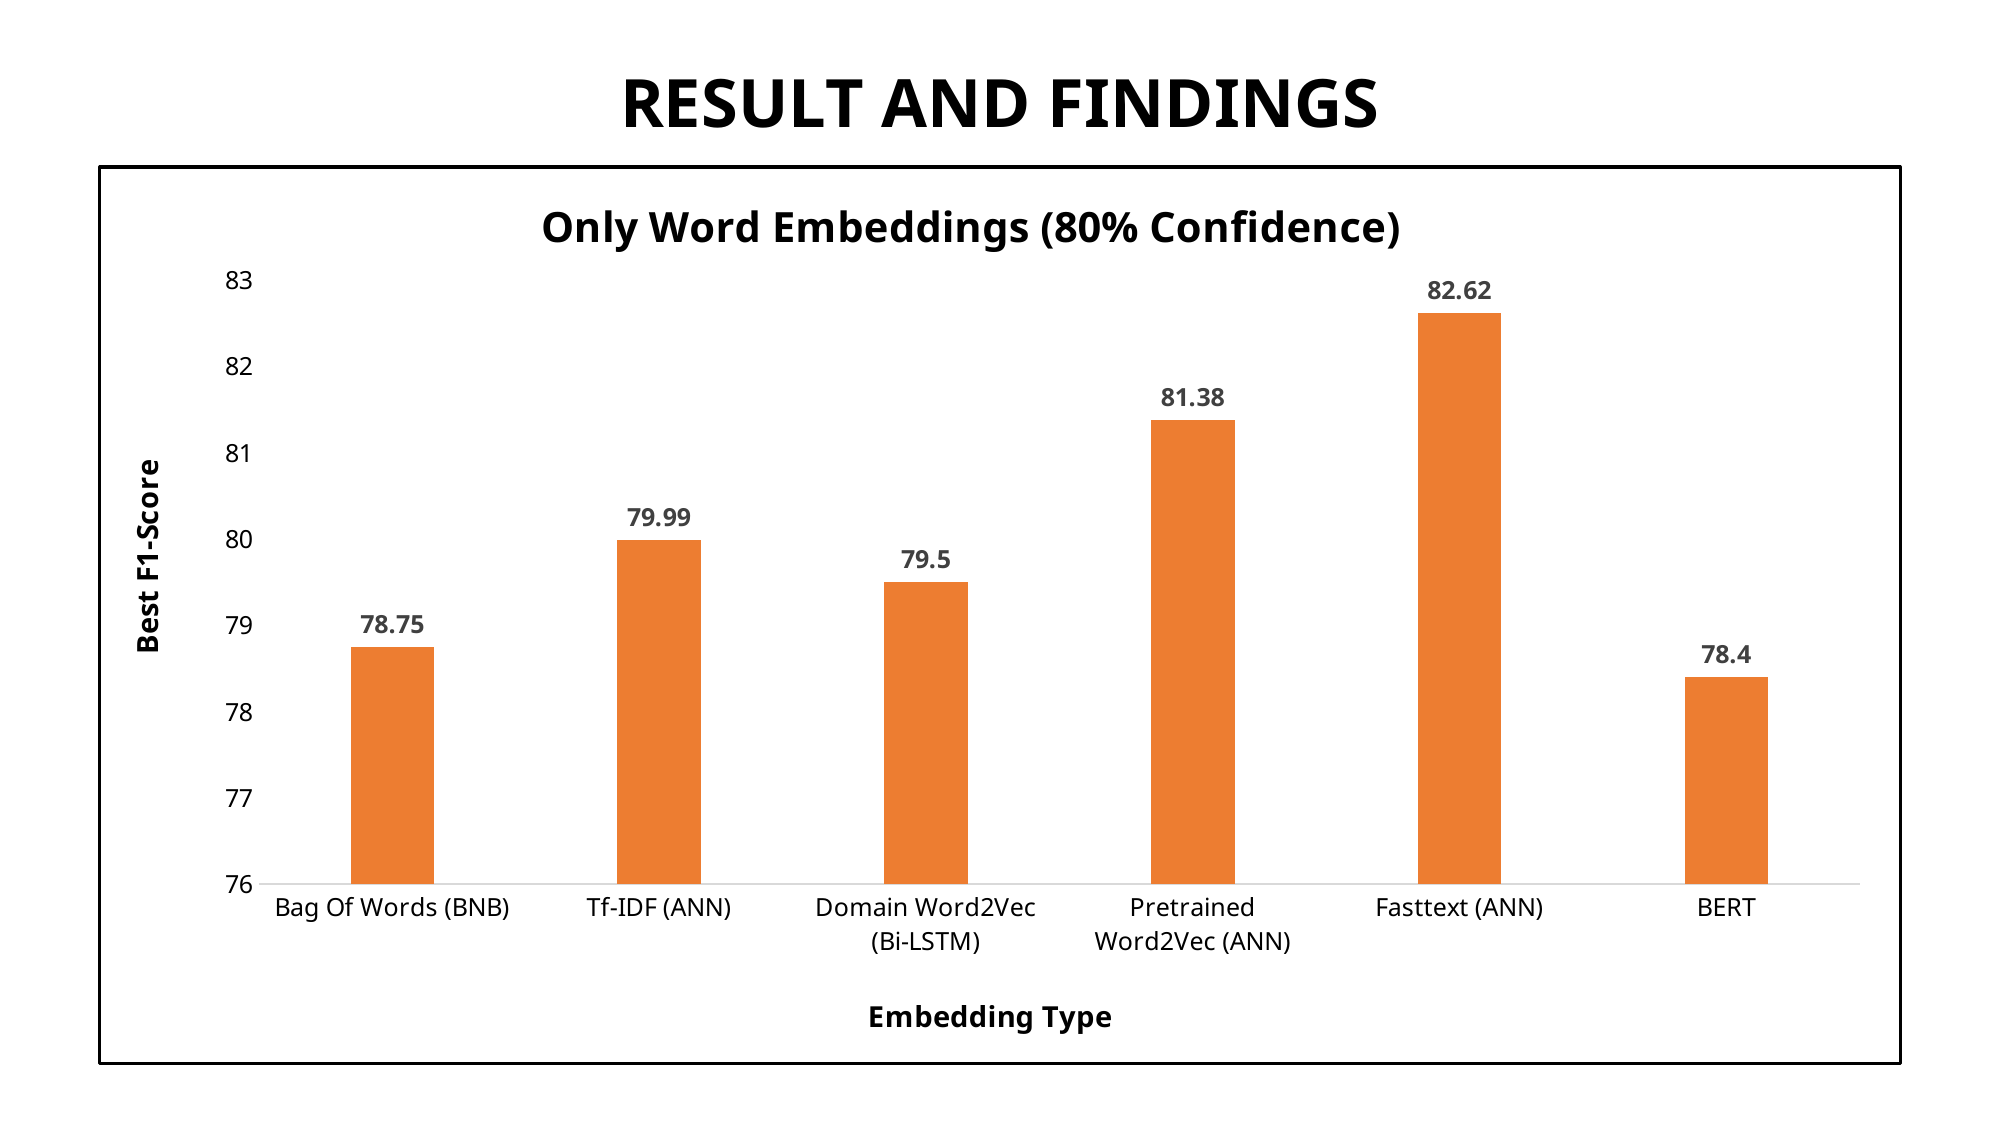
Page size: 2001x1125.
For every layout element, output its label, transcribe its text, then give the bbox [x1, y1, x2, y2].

text_box RESULT AND FINDINGS [422, 37, 1578, 148]
chart [98, 165, 1902, 1066]
